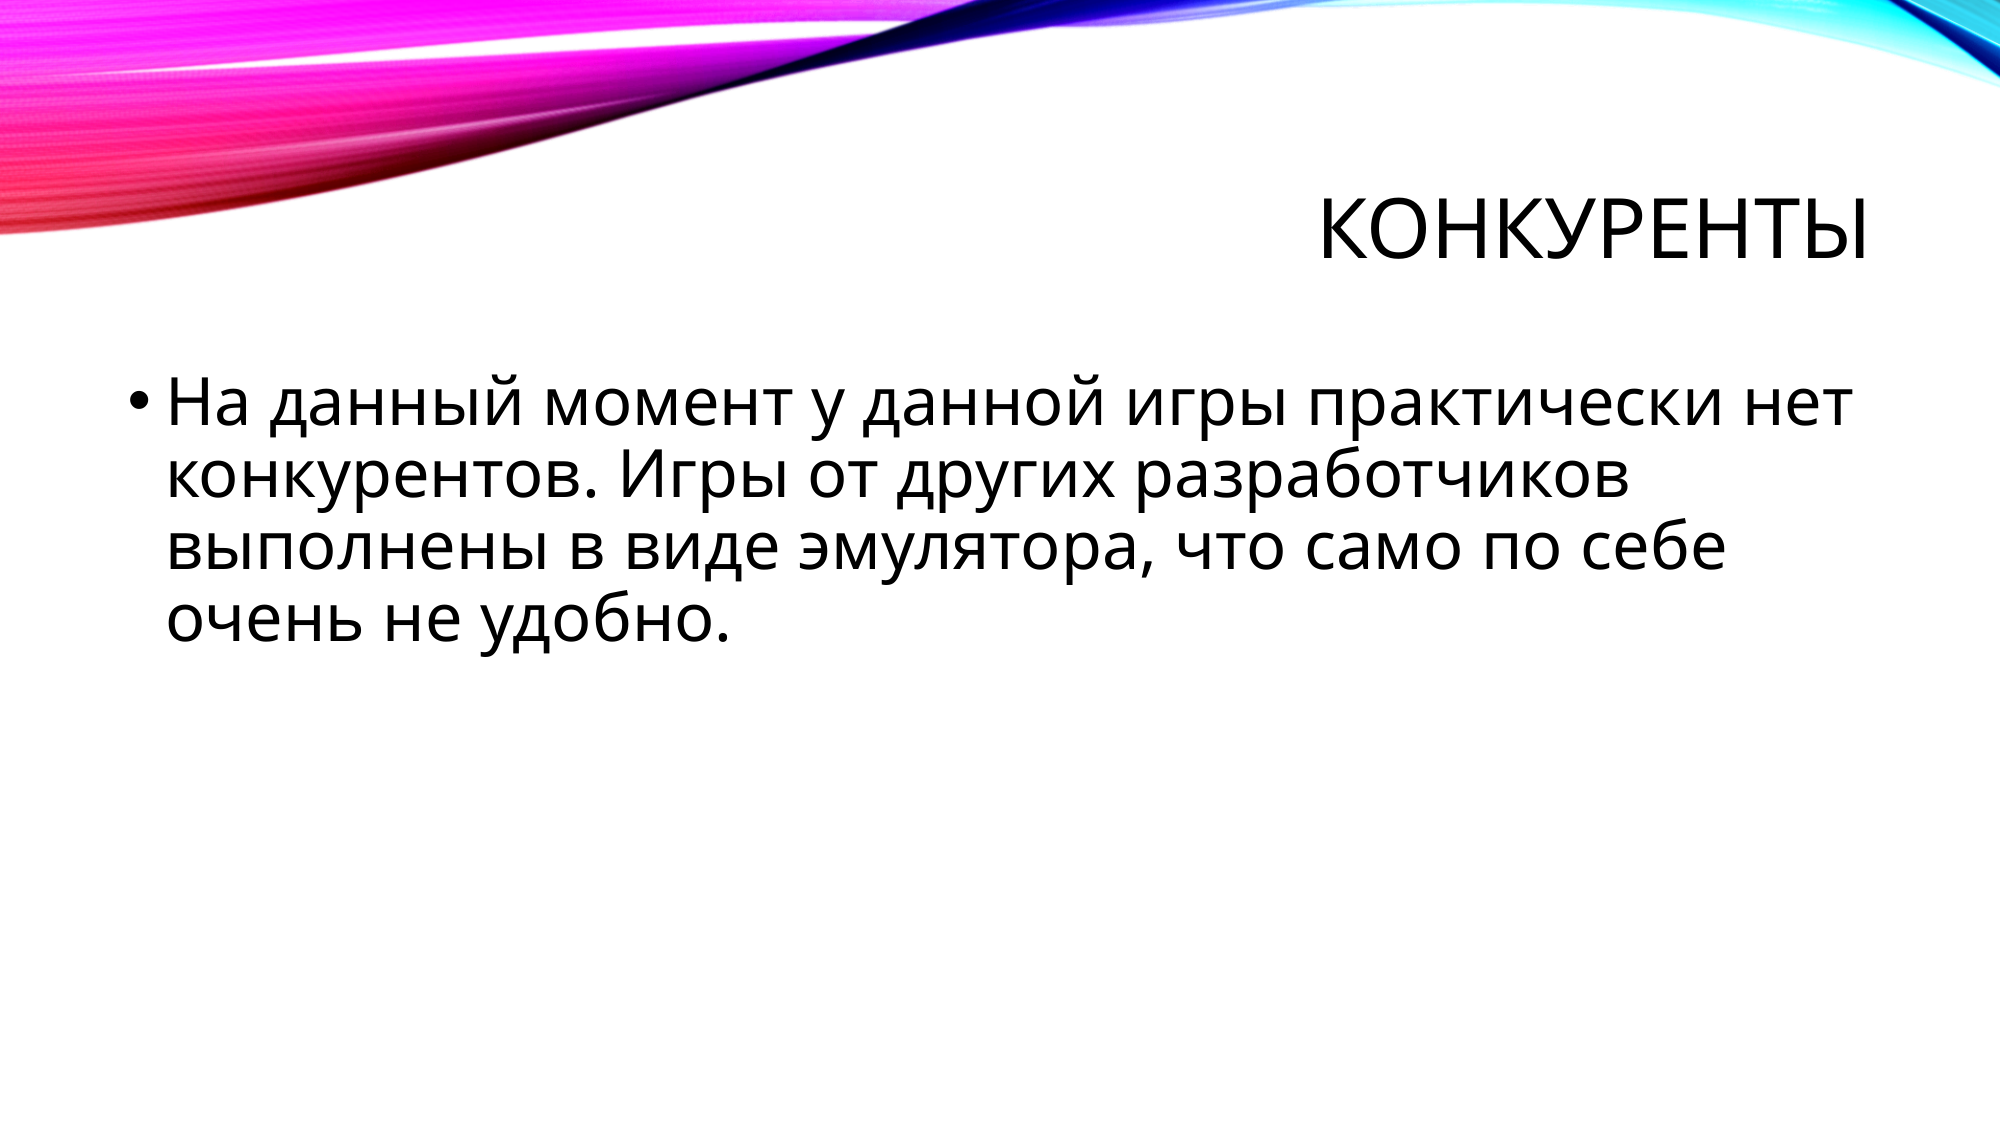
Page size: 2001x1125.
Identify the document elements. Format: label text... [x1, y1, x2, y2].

picture [1890, 0, 2000, 75]
list На данный момент у данной игры практически нет конкурентов. Игры от других разработчиков выполнены в виде эмулятора, что само по себе очень не удобно. [112, 360, 1888, 1021]
picture [0, 0, 2000, 237]
picture [1910, 0, 2000, 45]
title Конкуренты [474, 125, 1888, 338]
